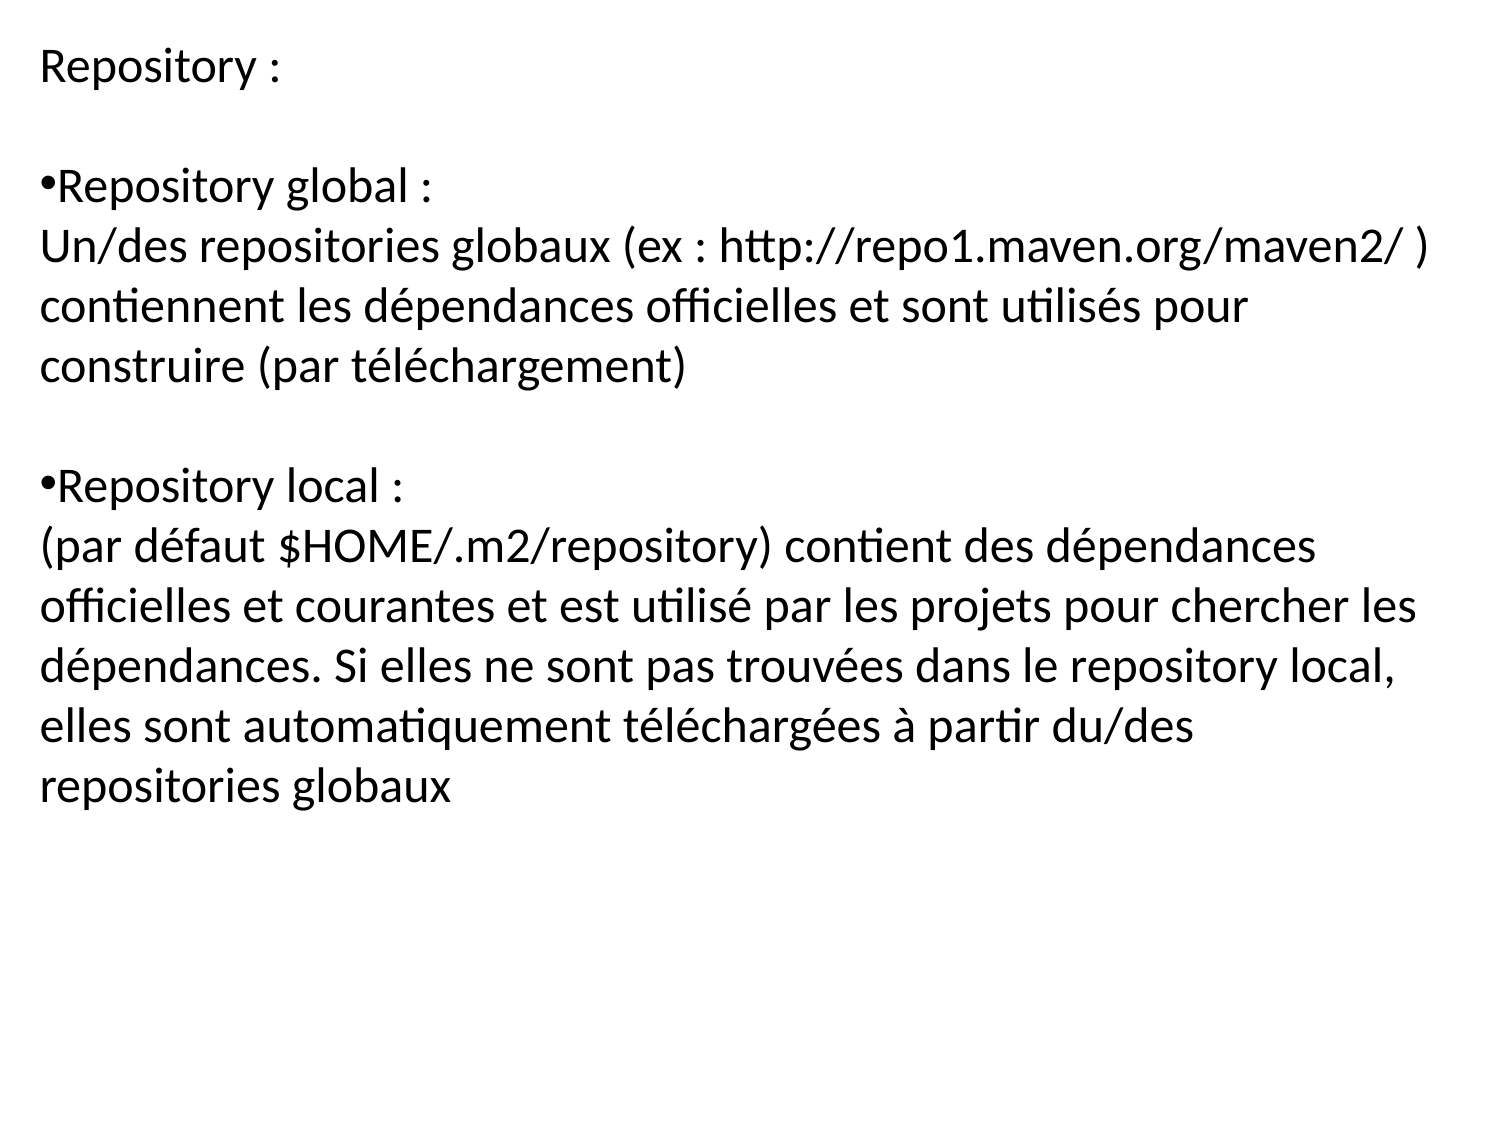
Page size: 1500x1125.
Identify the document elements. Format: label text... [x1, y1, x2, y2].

text_box Repository : Repository global : Un/des repositories globaux (ex : http://repo1.maven.org/maven2/ ) contiennent les dépendances officielles et sont utilisés pour construire (par téléchargement) Repository local : (par défaut $HOME/.m2/repository) contient des dépendances officielles et courantes et est utilisé par les projets pour chercher les dépendances. Si elles ne sont pas trouvées dans le repository local, elles sont automatiquement téléchargées à partir du/des repositories globaux [24, 24, 1450, 820]
